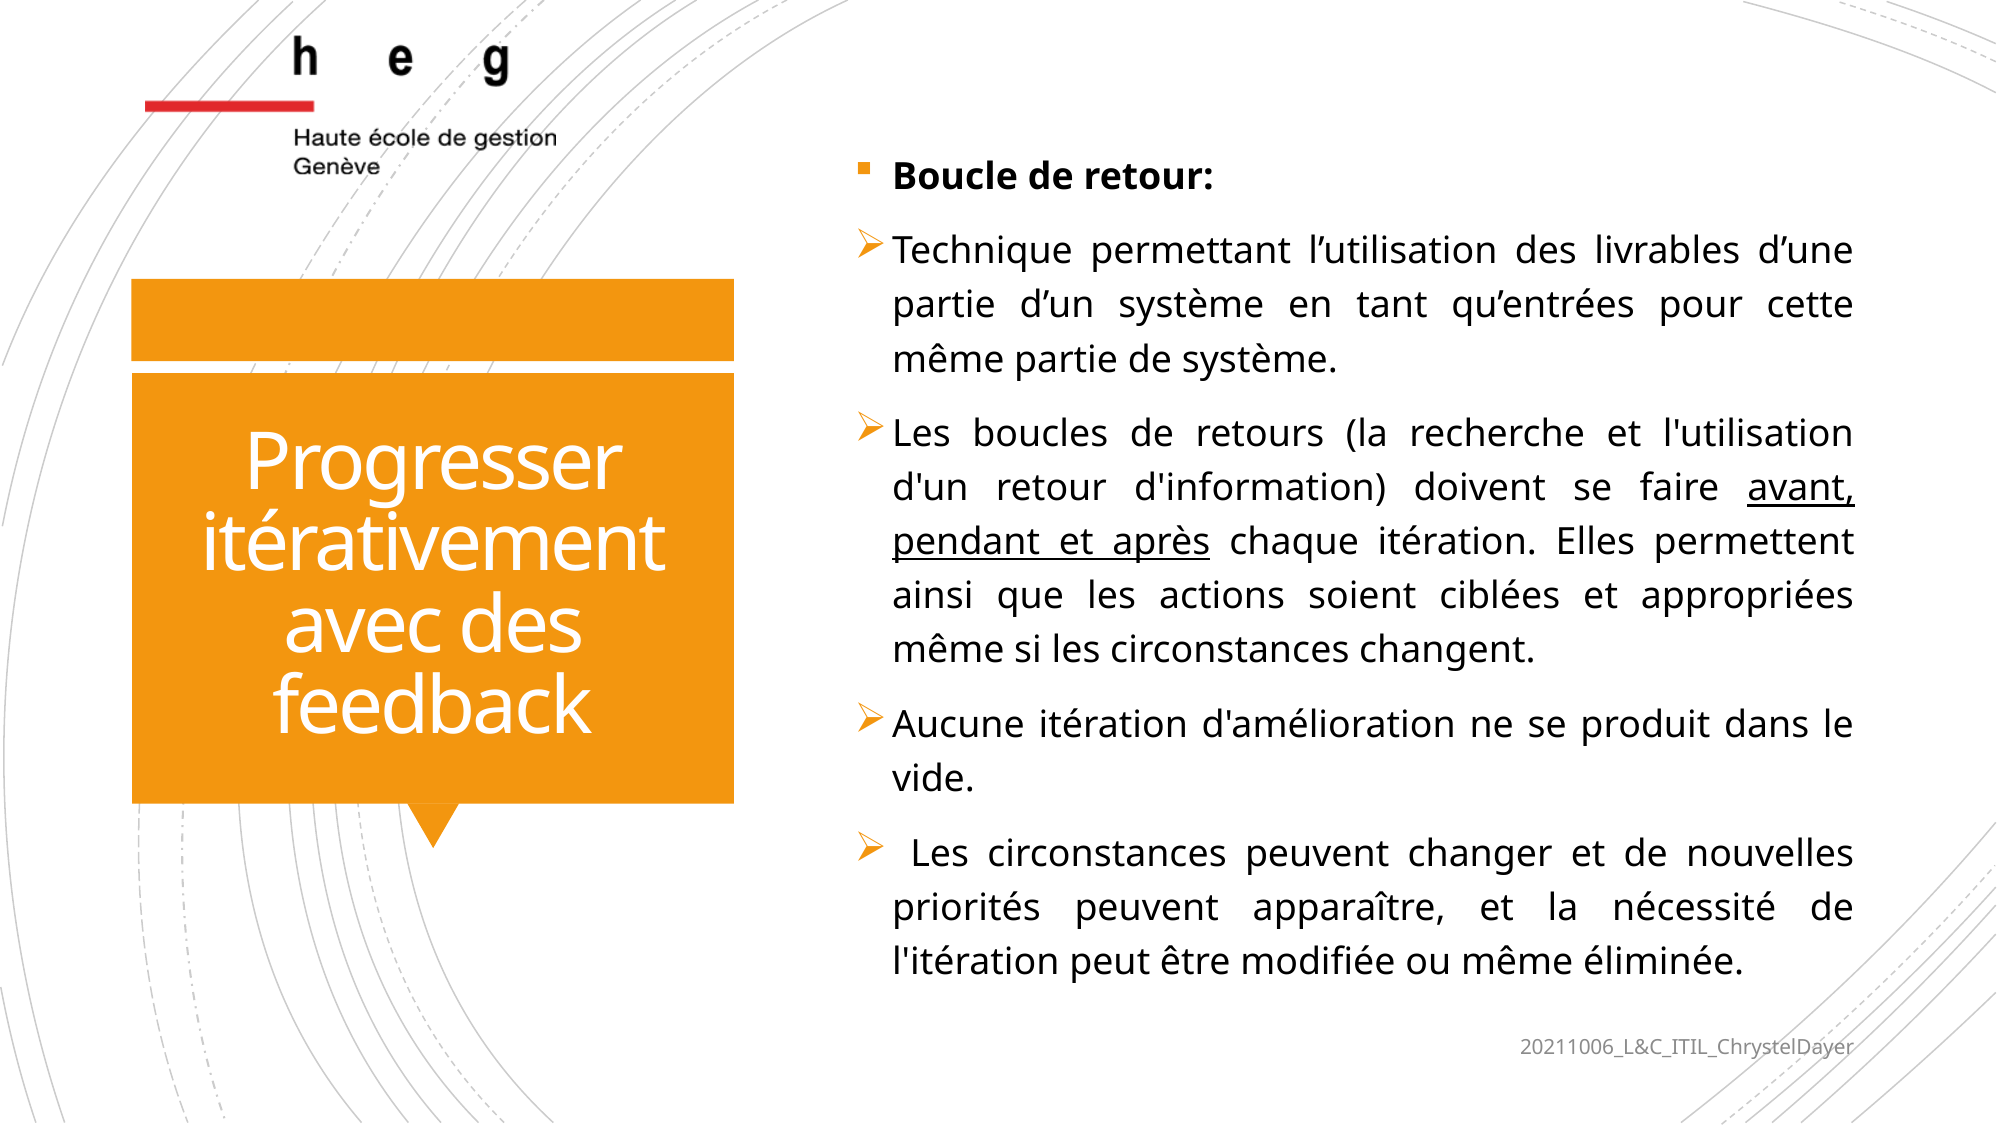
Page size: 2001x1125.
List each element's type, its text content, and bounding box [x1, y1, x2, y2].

title Progresser itérativement avec des feedback [145, 385, 720, 789]
footer 20211006_L&C_ITIL_ChrystelDayer [131, 1021, 1869, 1074]
list Boucle de retour: Technique permettant l’utilisation des livrables d’une partie d’un système en tant qu’entrées pour cette même partie de système. Les boucles de retours (la recherche et l'utilisation d'un retour d'information) doivent se faire avant, pendant et après chaque itération. Elles permettent ainsi que les actions soient ciblées et appropriées même si les circonstances changent. Aucune itération d'amélioration ne se produit dans le vide. Les circonstances peuvent changer et de nouvelles priorités peuvent apparaître, et la nécessité de l'itération peut être modifiée ou même éliminée. [839, 131, 1871, 993]
picture [145, 33, 556, 177]
